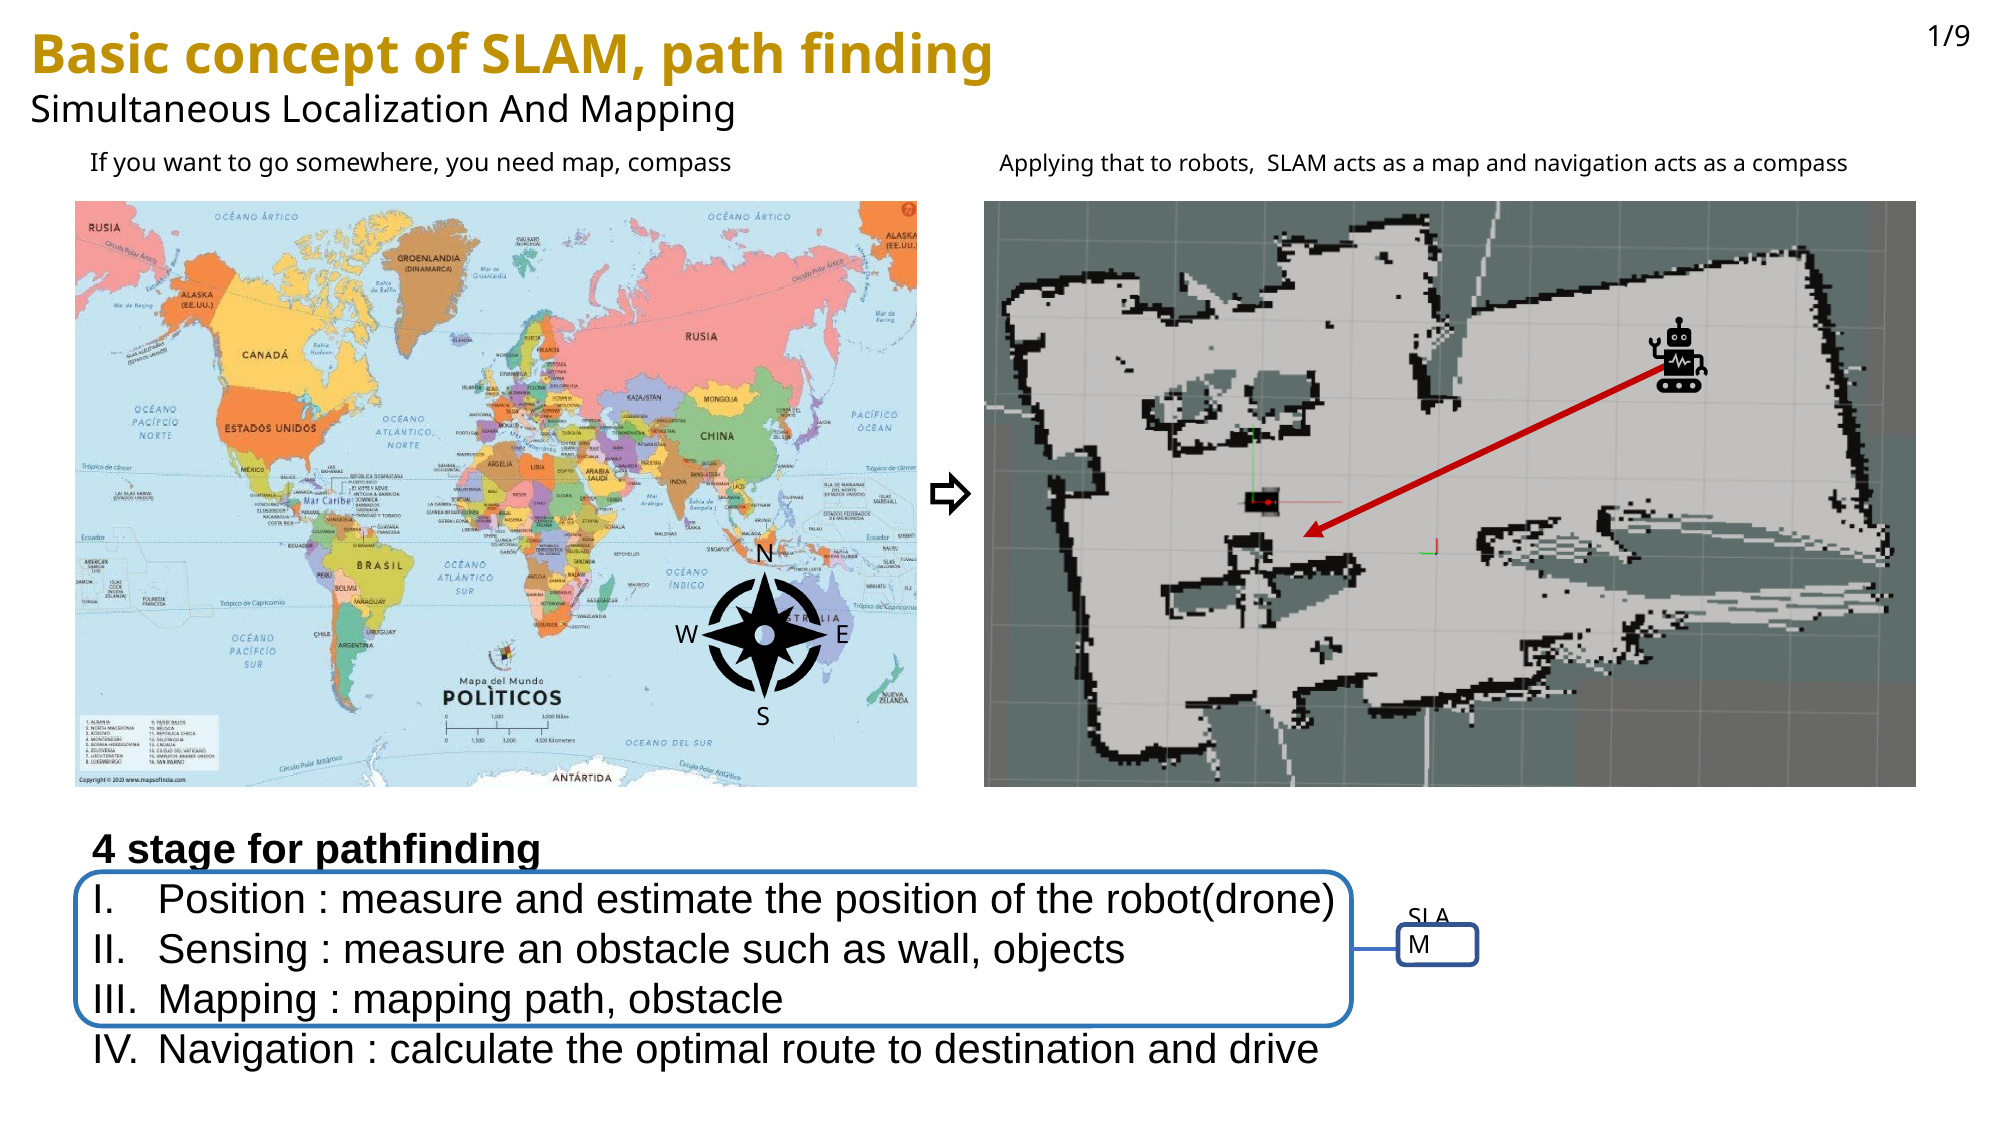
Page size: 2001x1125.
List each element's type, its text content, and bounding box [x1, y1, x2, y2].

text_box [931, 474, 970, 513]
text_box [1397, 923, 1479, 966]
text_box [74, 870, 1353, 1027]
text_box Simultaneous Localization And Mapping [15, 86, 1685, 139]
text_box Basic concept of SLAM, path finding [15, 12, 1959, 92]
picture [984, 201, 1916, 787]
text_box 1/9 [1906, 7, 1991, 60]
text_box 4 stage for pathfinding Position : measure and estimate the position of the robot(drone) Sensing : measure an obstacle such as wall, objects Mapping : mapping path, obstacle Navigation : calculate the optimal route to destination and drive [77, 814, 1845, 1080]
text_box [1303, 365, 1668, 537]
text_box Applying that to robots, SLAM acts as a map and navigation acts as a compass [984, 142, 1907, 185]
picture [74, 201, 917, 787]
text_box If you want to go somewhere, you need map, compass [75, 142, 782, 185]
text_box SLAM [1392, 924, 1489, 967]
